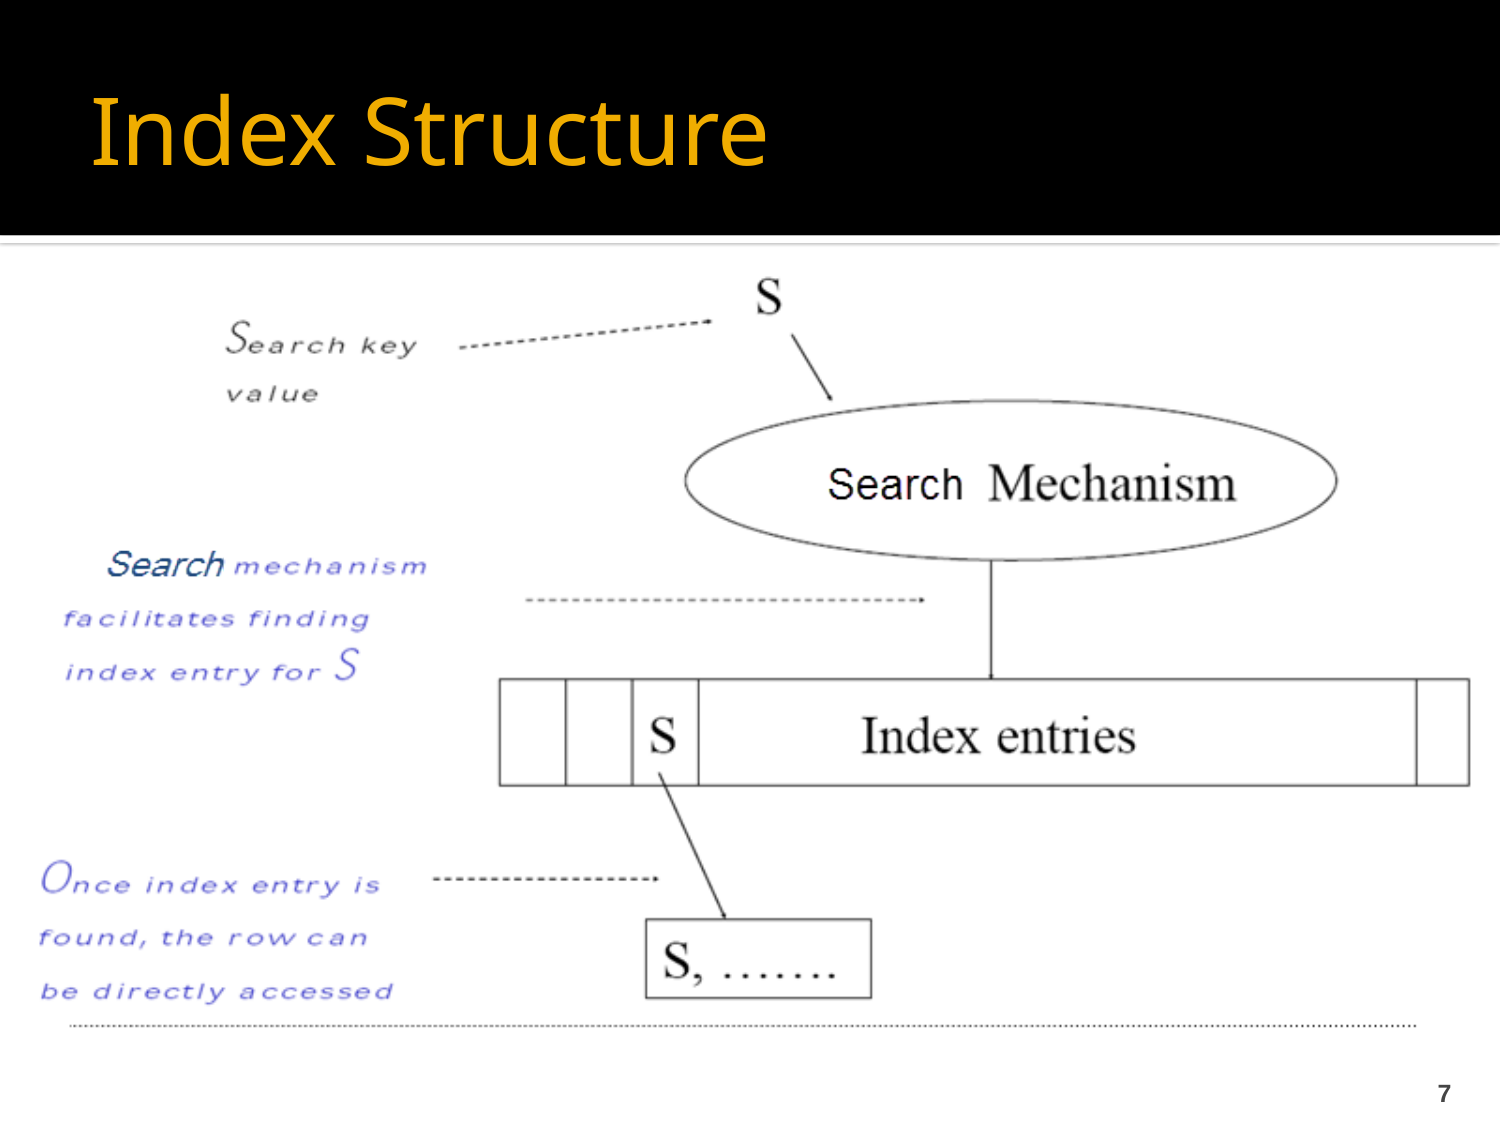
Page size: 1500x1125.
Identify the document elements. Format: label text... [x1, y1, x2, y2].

picture [12, 262, 1480, 1063]
title Index Structure [75, 25, 1425, 231]
slide_number 7 [1345, 1071, 1467, 1108]
